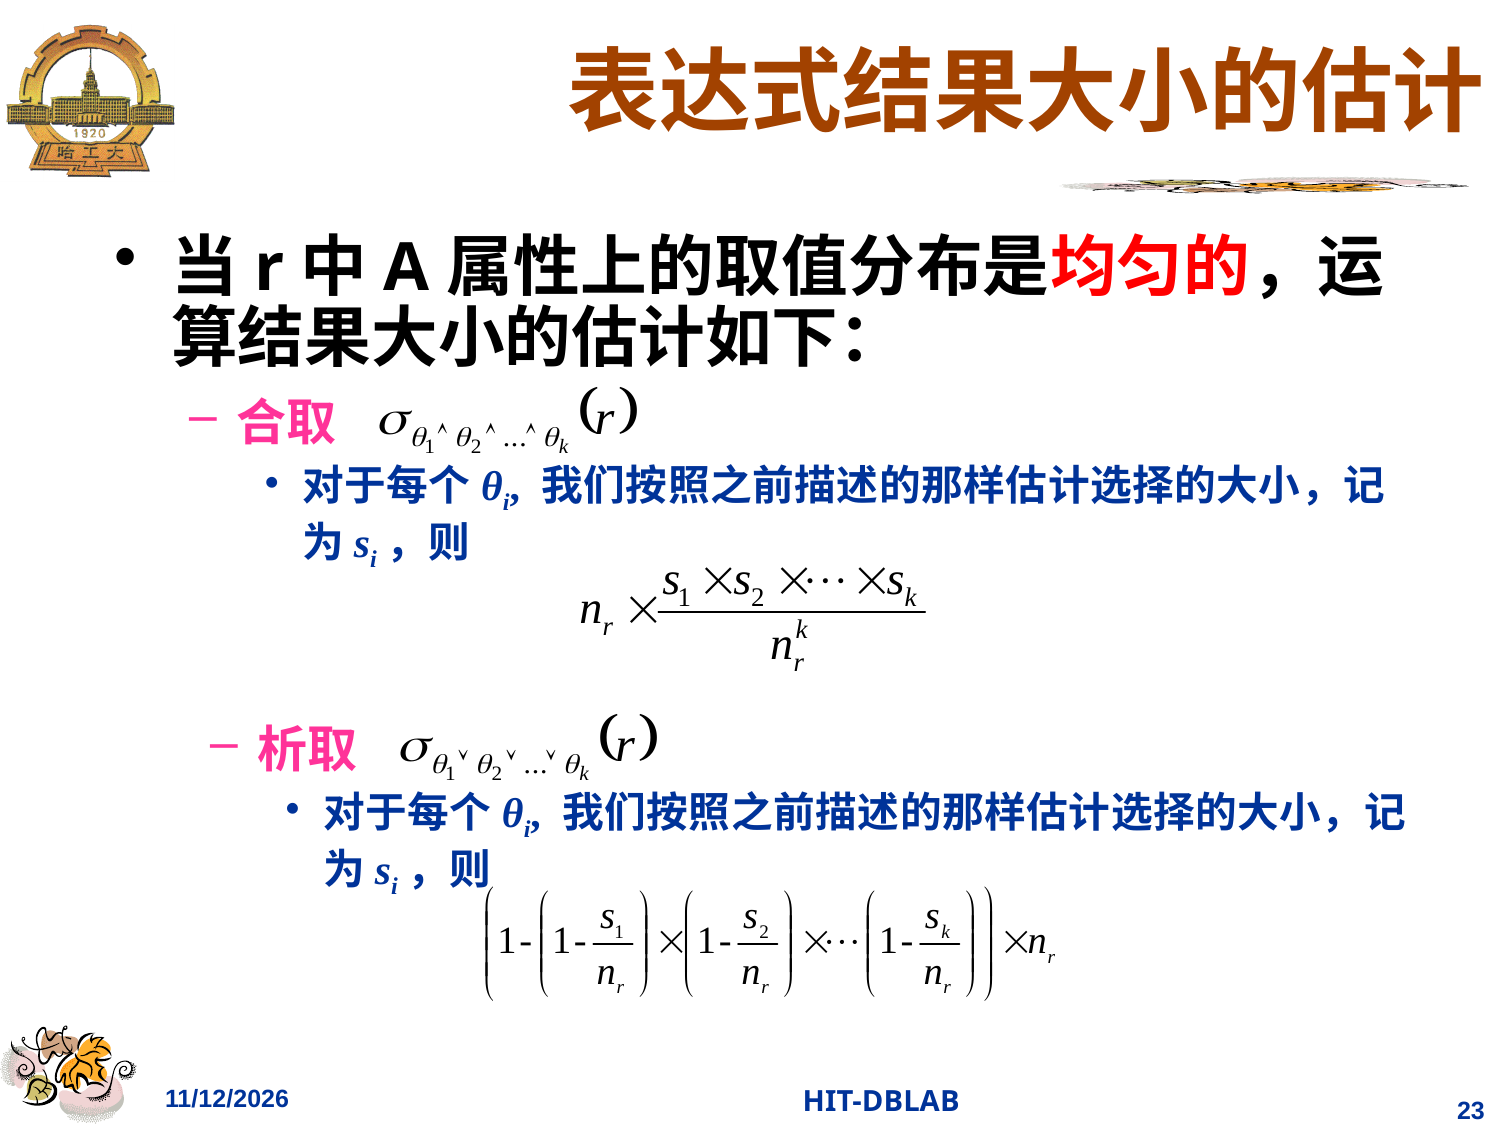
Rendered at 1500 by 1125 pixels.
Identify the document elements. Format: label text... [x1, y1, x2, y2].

picture [0, 24, 175, 182]
list 当r中A属性上的取值分布是均匀的，运算结果大小的估计如下： [99, 224, 1401, 313]
footer HIT-DBLAB [524, 1074, 1238, 1125]
title 表达式结果大小的估计 [249, 0, 1500, 176]
text_box 合取 对于每个θi, 我们按照之前描述的那样估计选择的大小，记为si，则 [99, 383, 1400, 517]
text_box 析取 对于每个θi, 我们按照之前描述的那样估计选择的大小，记为si，则 [120, 709, 1421, 844]
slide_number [149, 1074, 413, 1125]
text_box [476, 876, 1066, 1012]
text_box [572, 550, 935, 682]
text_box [392, 711, 661, 790]
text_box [371, 385, 640, 463]
slide_number 23 [1437, 1087, 1500, 1125]
